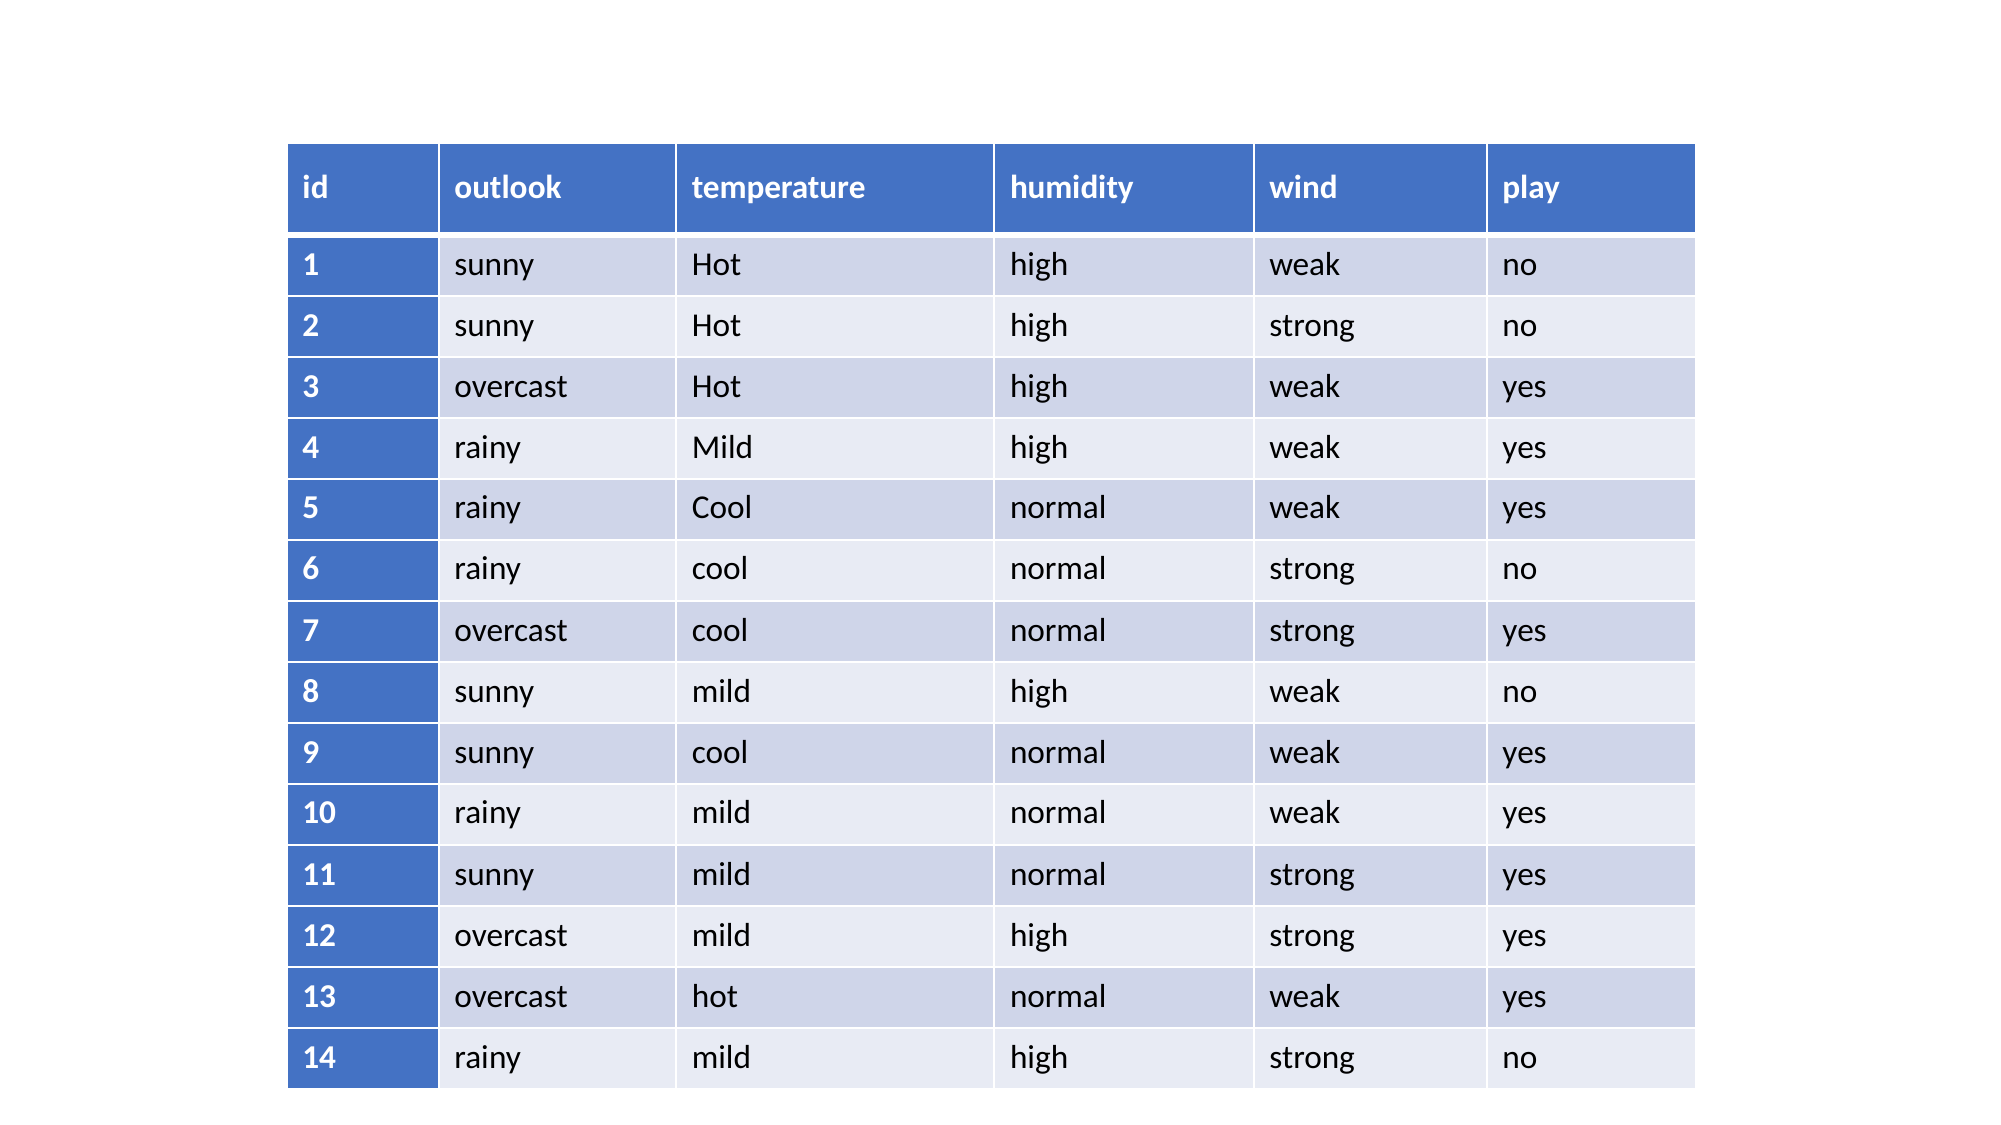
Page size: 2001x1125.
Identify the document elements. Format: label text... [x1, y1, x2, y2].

table_cell 8 [288, 663, 438, 722]
table_header wind [1255, 144, 1486, 232]
table_header temperature [677, 144, 993, 232]
table_cell weak [1255, 724, 1486, 783]
table_cell no [1488, 297, 1695, 356]
table_cell sunny [440, 846, 675, 905]
table_cell overcast [440, 602, 675, 661]
table_cell yes [1488, 480, 1695, 539]
table_cell yes [1488, 419, 1695, 478]
table_cell yes [1488, 846, 1695, 905]
table_cell sunny [440, 724, 675, 783]
table_cell sunny [440, 297, 675, 356]
table_cell no [1488, 541, 1695, 600]
table_header id [288, 144, 438, 232]
table_cell sunny [440, 238, 675, 295]
table_cell high [995, 238, 1253, 295]
table_cell no [1488, 1029, 1695, 1088]
table_cell strong [1255, 1029, 1486, 1088]
table_cell high [995, 419, 1253, 478]
table_cell mild [677, 785, 993, 844]
table_cell high [995, 907, 1253, 966]
table_cell weak [1255, 968, 1486, 1027]
table_cell rainy [440, 480, 675, 539]
table_cell Hot [677, 238, 993, 295]
table_cell mild [677, 846, 993, 905]
table_cell normal [995, 785, 1253, 844]
table_cell 9 [288, 724, 438, 783]
table_cell 7 [288, 602, 438, 661]
table_cell high [995, 1029, 1253, 1088]
table_cell normal [995, 724, 1253, 783]
table_cell yes [1488, 724, 1695, 783]
table_cell overcast [440, 907, 675, 966]
table_cell strong [1255, 907, 1486, 966]
table_cell strong [1255, 297, 1486, 356]
table_cell 13 [288, 968, 438, 1027]
table_cell strong [1255, 846, 1486, 905]
table_cell yes [1488, 968, 1695, 1027]
table_cell weak [1255, 238, 1486, 295]
table_cell no [1488, 238, 1695, 295]
table_header play [1488, 144, 1695, 232]
table_cell strong [1255, 541, 1486, 600]
table_cell cool [677, 541, 993, 600]
table_cell strong [1255, 602, 1486, 661]
table_cell Cool [677, 480, 993, 539]
table_cell 10 [288, 785, 438, 844]
table_cell mild [677, 1029, 993, 1088]
table_cell 2 [288, 297, 438, 356]
table_cell Hot [677, 297, 993, 356]
table_cell yes [1488, 358, 1695, 417]
table_cell Hot [677, 358, 993, 417]
table_cell sunny [440, 663, 675, 722]
table_cell rainy [440, 1029, 675, 1088]
table_cell yes [1488, 602, 1695, 661]
table_cell yes [1488, 785, 1695, 844]
table_cell overcast [440, 968, 675, 1027]
table_cell mild [677, 663, 993, 722]
table_cell weak [1255, 663, 1486, 722]
table_cell high [995, 358, 1253, 417]
table_cell normal [995, 846, 1253, 905]
table_cell weak [1255, 358, 1486, 417]
table_cell no [1488, 663, 1695, 722]
table_cell rainy [440, 541, 675, 600]
table_cell high [995, 297, 1253, 356]
table_cell 1 [288, 238, 438, 295]
table_cell 4 [288, 419, 438, 478]
table_cell cool [677, 724, 993, 783]
table_cell 3 [288, 358, 438, 417]
table_cell mild [677, 907, 993, 966]
table_cell 6 [288, 541, 438, 600]
table_cell 11 [288, 846, 438, 905]
table_cell overcast [440, 358, 675, 417]
table_cell weak [1255, 480, 1486, 539]
table_cell rainy [440, 419, 675, 478]
table_cell Mild [677, 419, 993, 478]
table_cell high [995, 663, 1253, 722]
table_header humidity [995, 144, 1253, 232]
table_cell weak [1255, 785, 1486, 844]
table_cell rainy [440, 785, 675, 844]
table_cell hot [677, 968, 993, 1027]
table_cell cool [677, 602, 993, 661]
list [88, 59, 1931, 1103]
table_cell normal [995, 541, 1253, 600]
table_cell 12 [288, 907, 438, 966]
table_header outlook [440, 144, 675, 232]
table_cell normal [995, 968, 1253, 1027]
table_cell normal [995, 480, 1253, 539]
table_cell normal [995, 602, 1253, 661]
table_cell 14 [288, 1029, 438, 1088]
table_cell weak [1255, 419, 1486, 478]
table_cell yes [1488, 907, 1695, 966]
table_cell 5 [288, 480, 438, 539]
